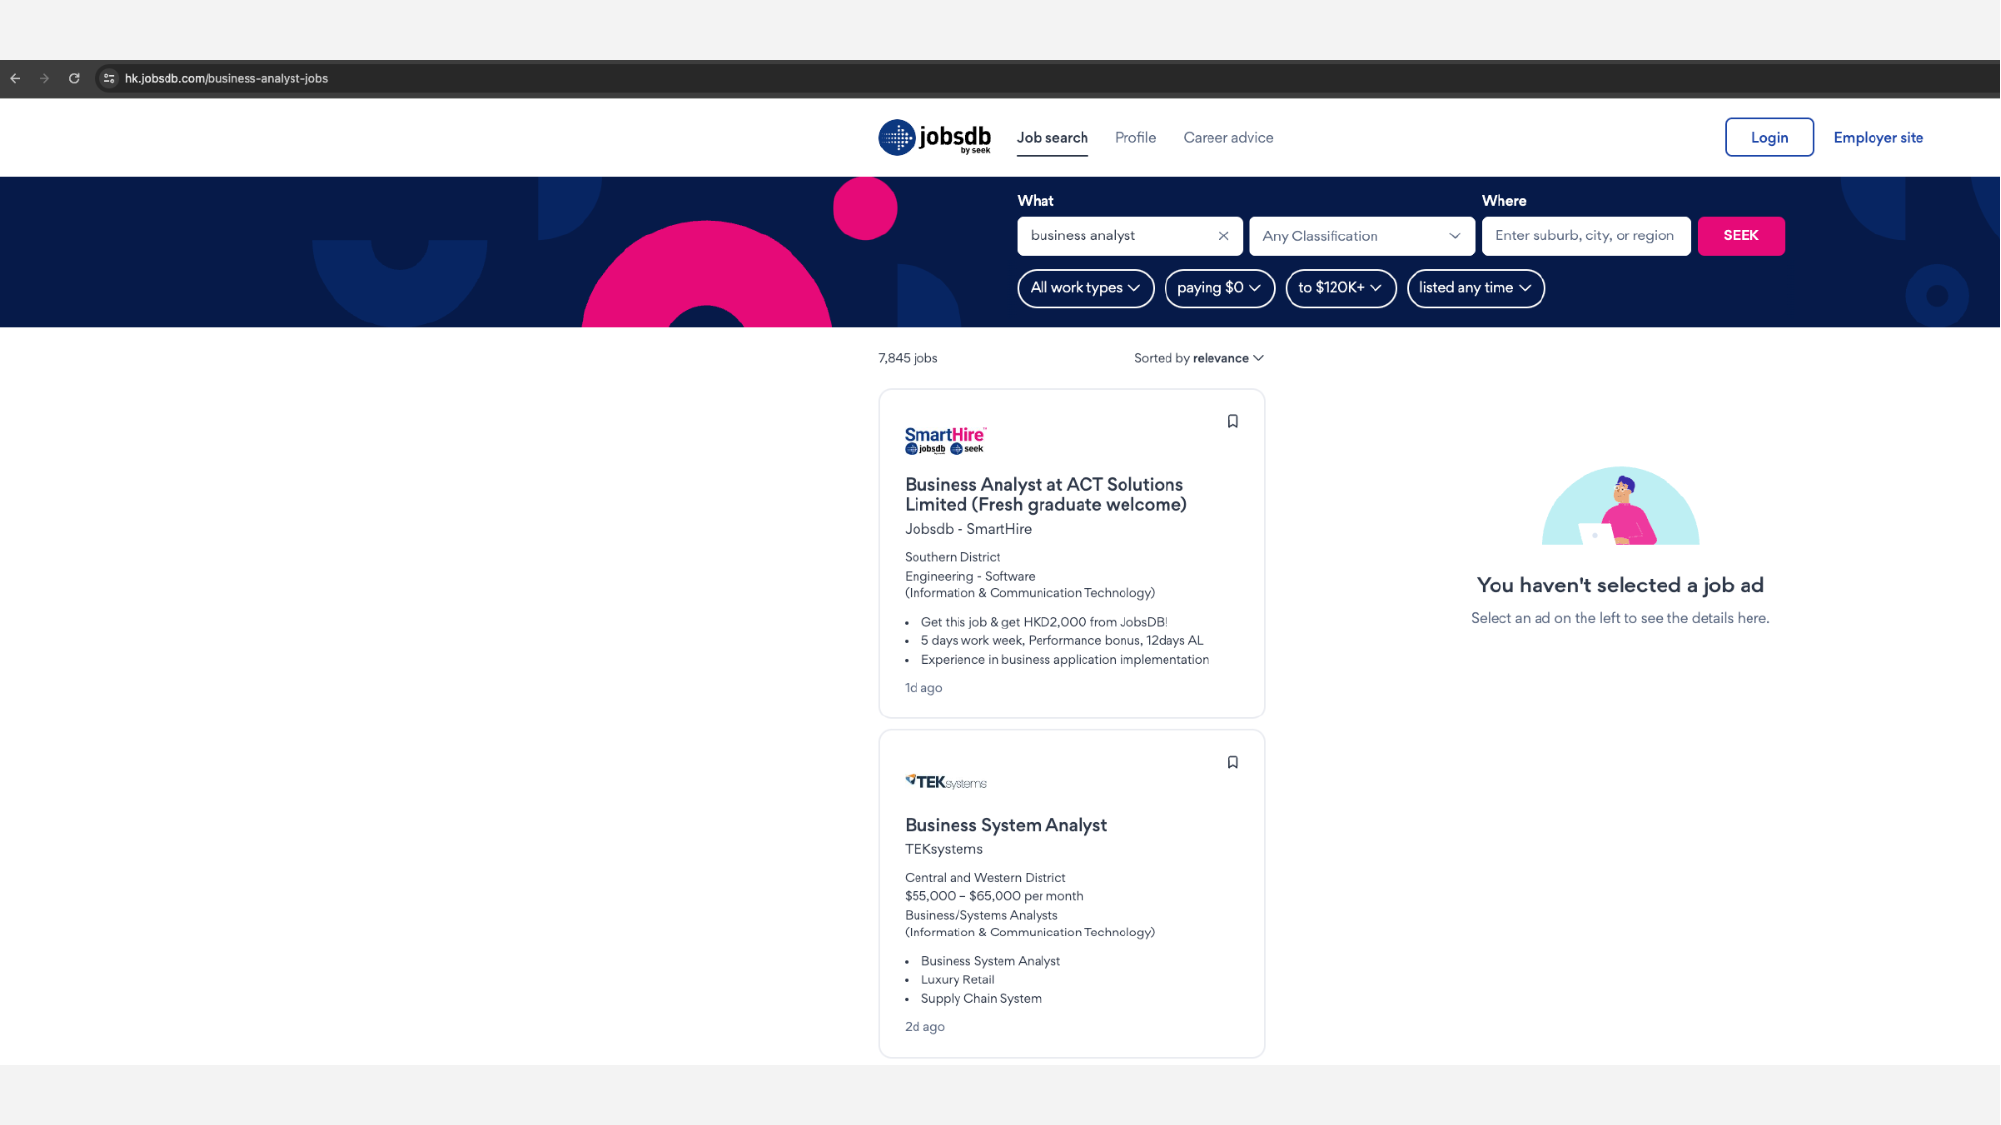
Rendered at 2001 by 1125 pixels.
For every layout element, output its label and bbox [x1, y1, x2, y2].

picture [0, 60, 2000, 1065]
